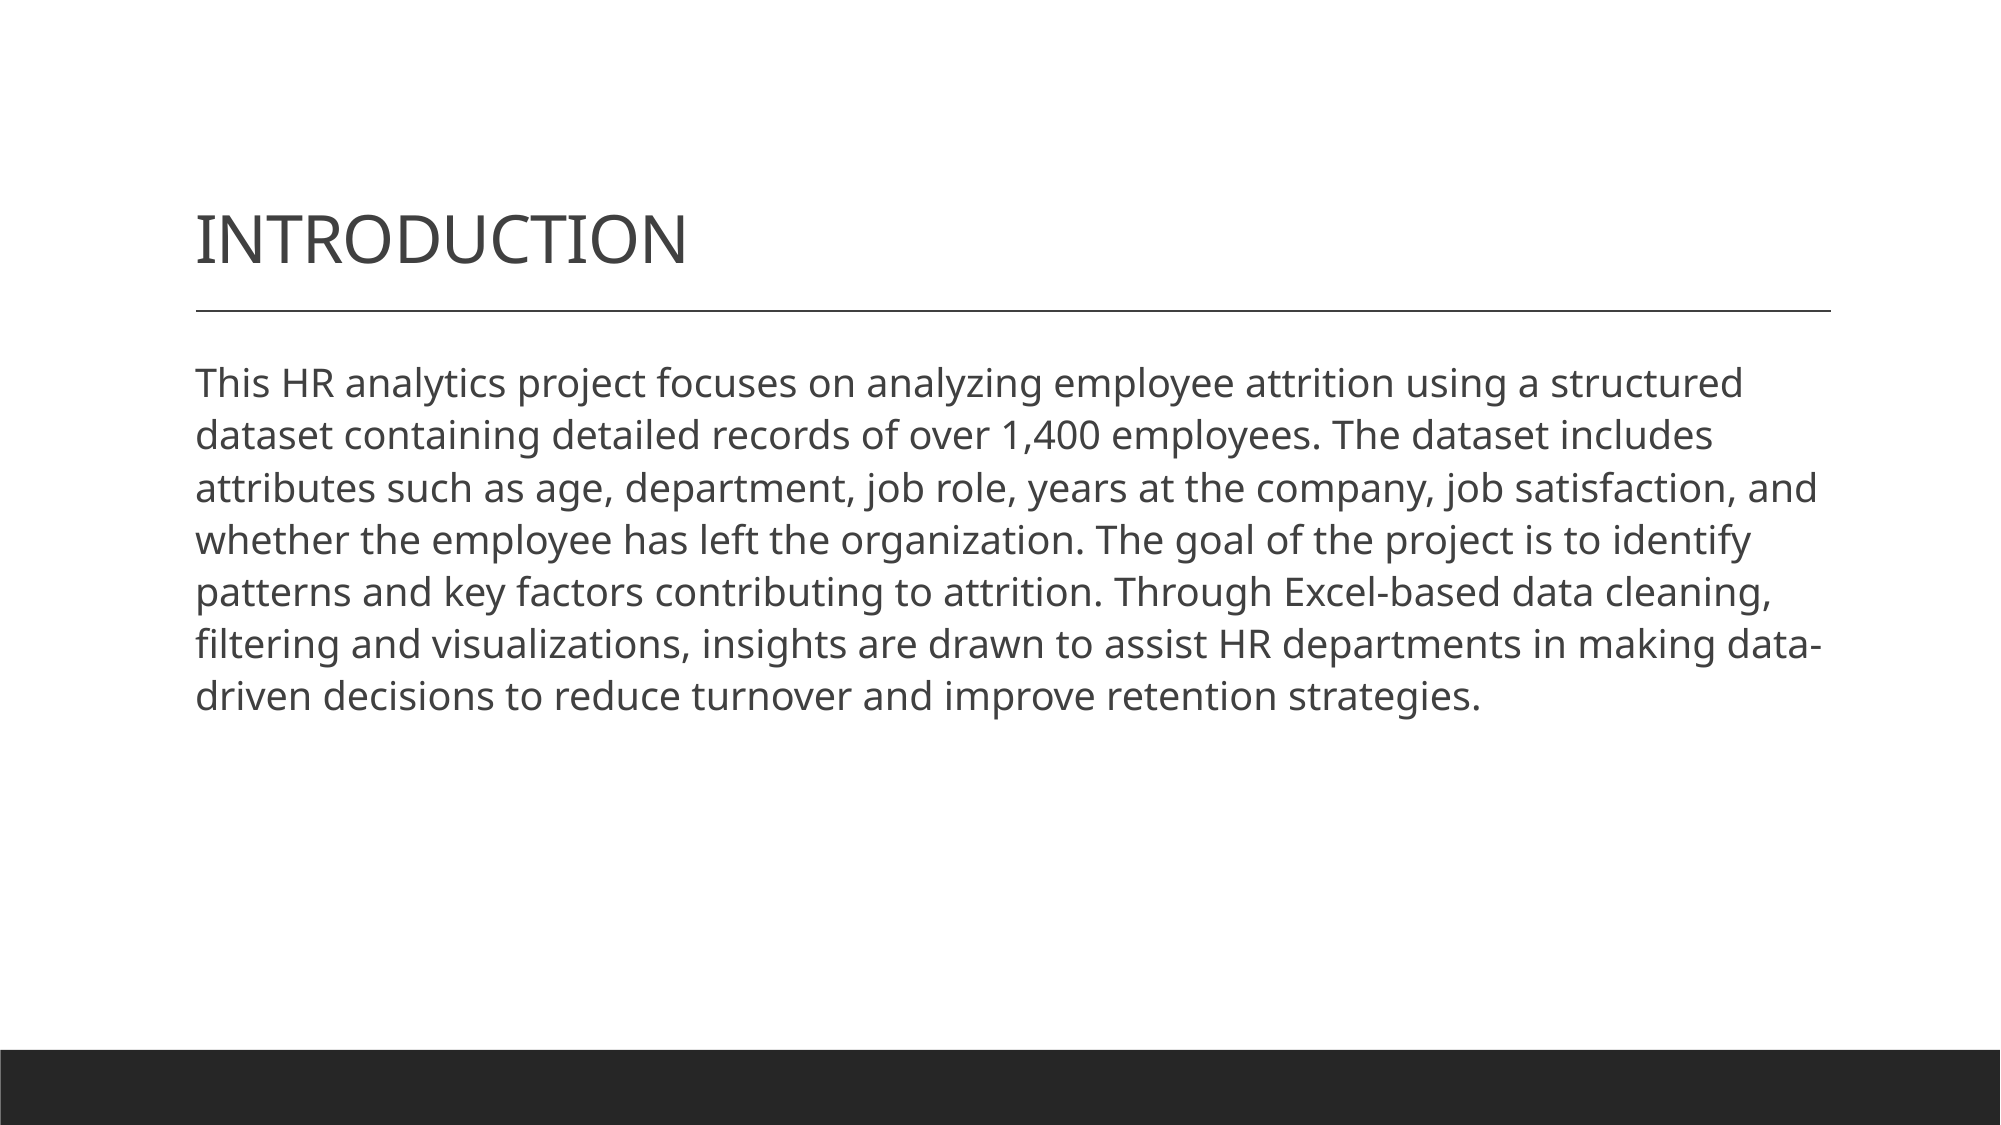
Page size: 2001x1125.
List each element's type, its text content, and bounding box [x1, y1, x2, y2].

list This HR analytics project focuses on analyzing employee attrition using a structured dataset containing detailed records of over 1,400 employees. The dataset includes attributes such as age, department, job role, years at the company, job satisfaction, and whether the employee has left the organization. The goal of the project is to identify patterns and key factors contributing to attrition. Through Excel-based data cleaning, filtering and visualizations, insights are drawn to assist HR departments in making data-driven decisions to reduce turnover and improve retention strategies. [180, 345, 1830, 963]
title INTRODUCTION [180, 47, 1830, 285]
